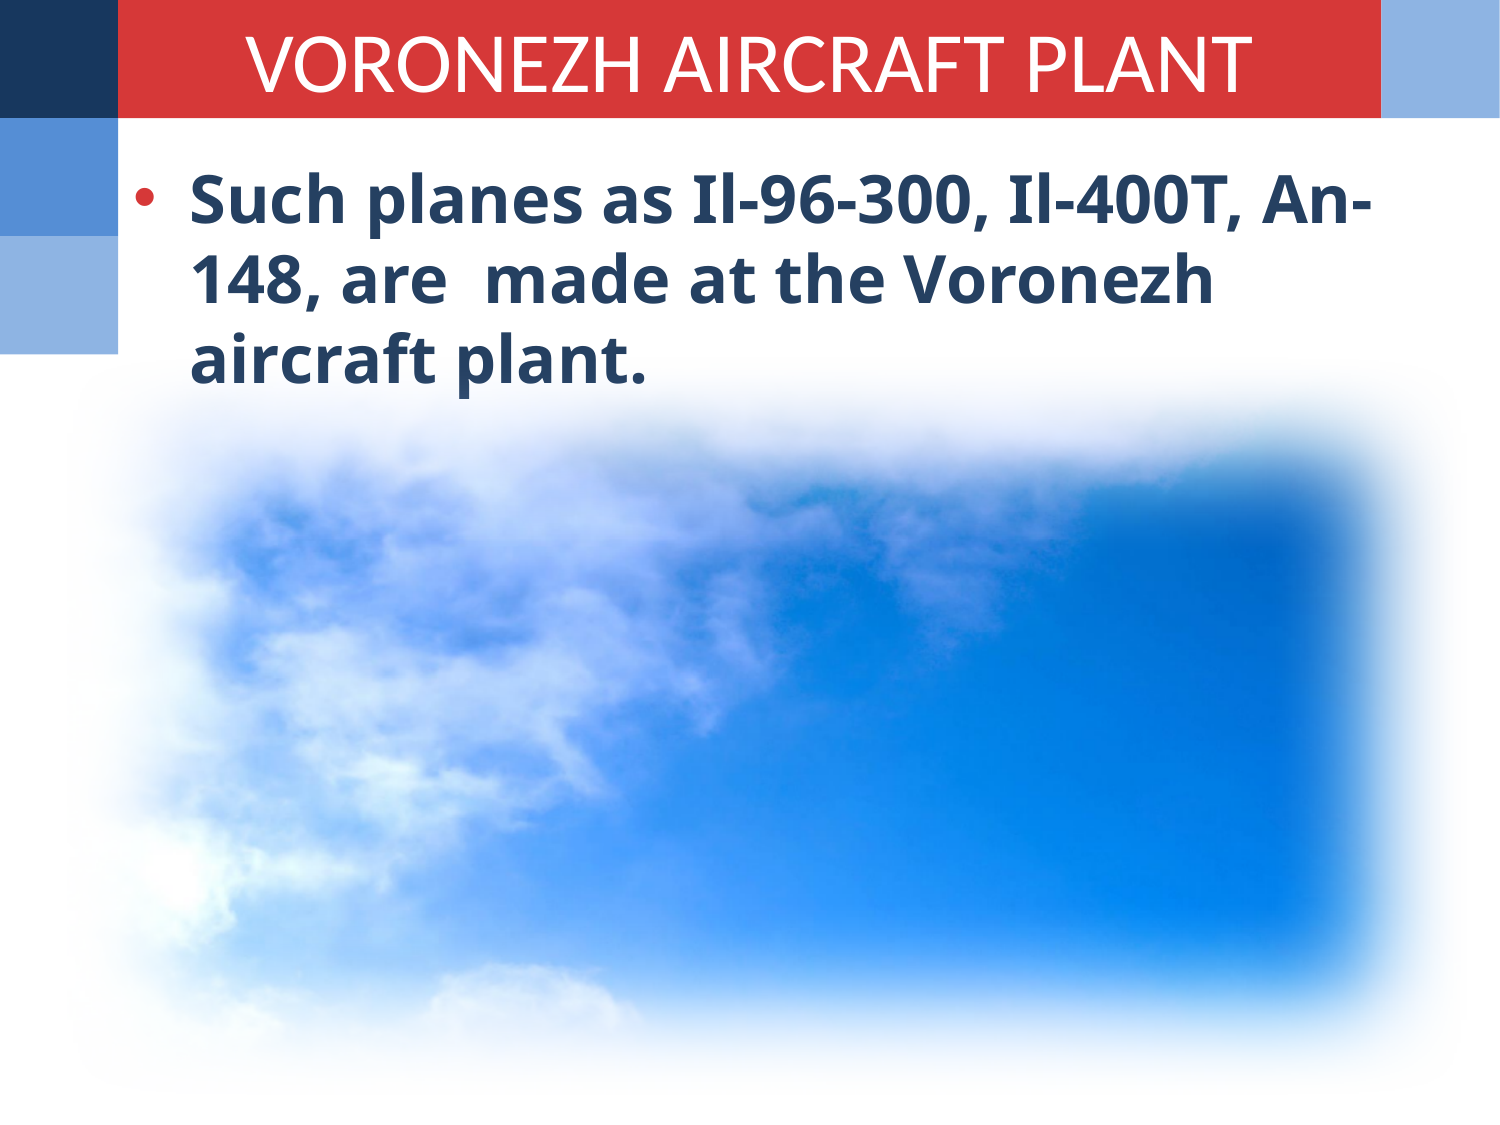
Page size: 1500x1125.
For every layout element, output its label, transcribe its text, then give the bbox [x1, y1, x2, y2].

text_box [0, 234, 120, 356]
text_box [0, 118, 120, 234]
list Such planes as Il-96-300, Il-400Т, An-148, are made at the Voronezh aircraft plant. [120, 148, 1469, 353]
title VORONEZH AIRCRAFT PLANT [0, 0, 1500, 118]
picture [63, 354, 1471, 1099]
